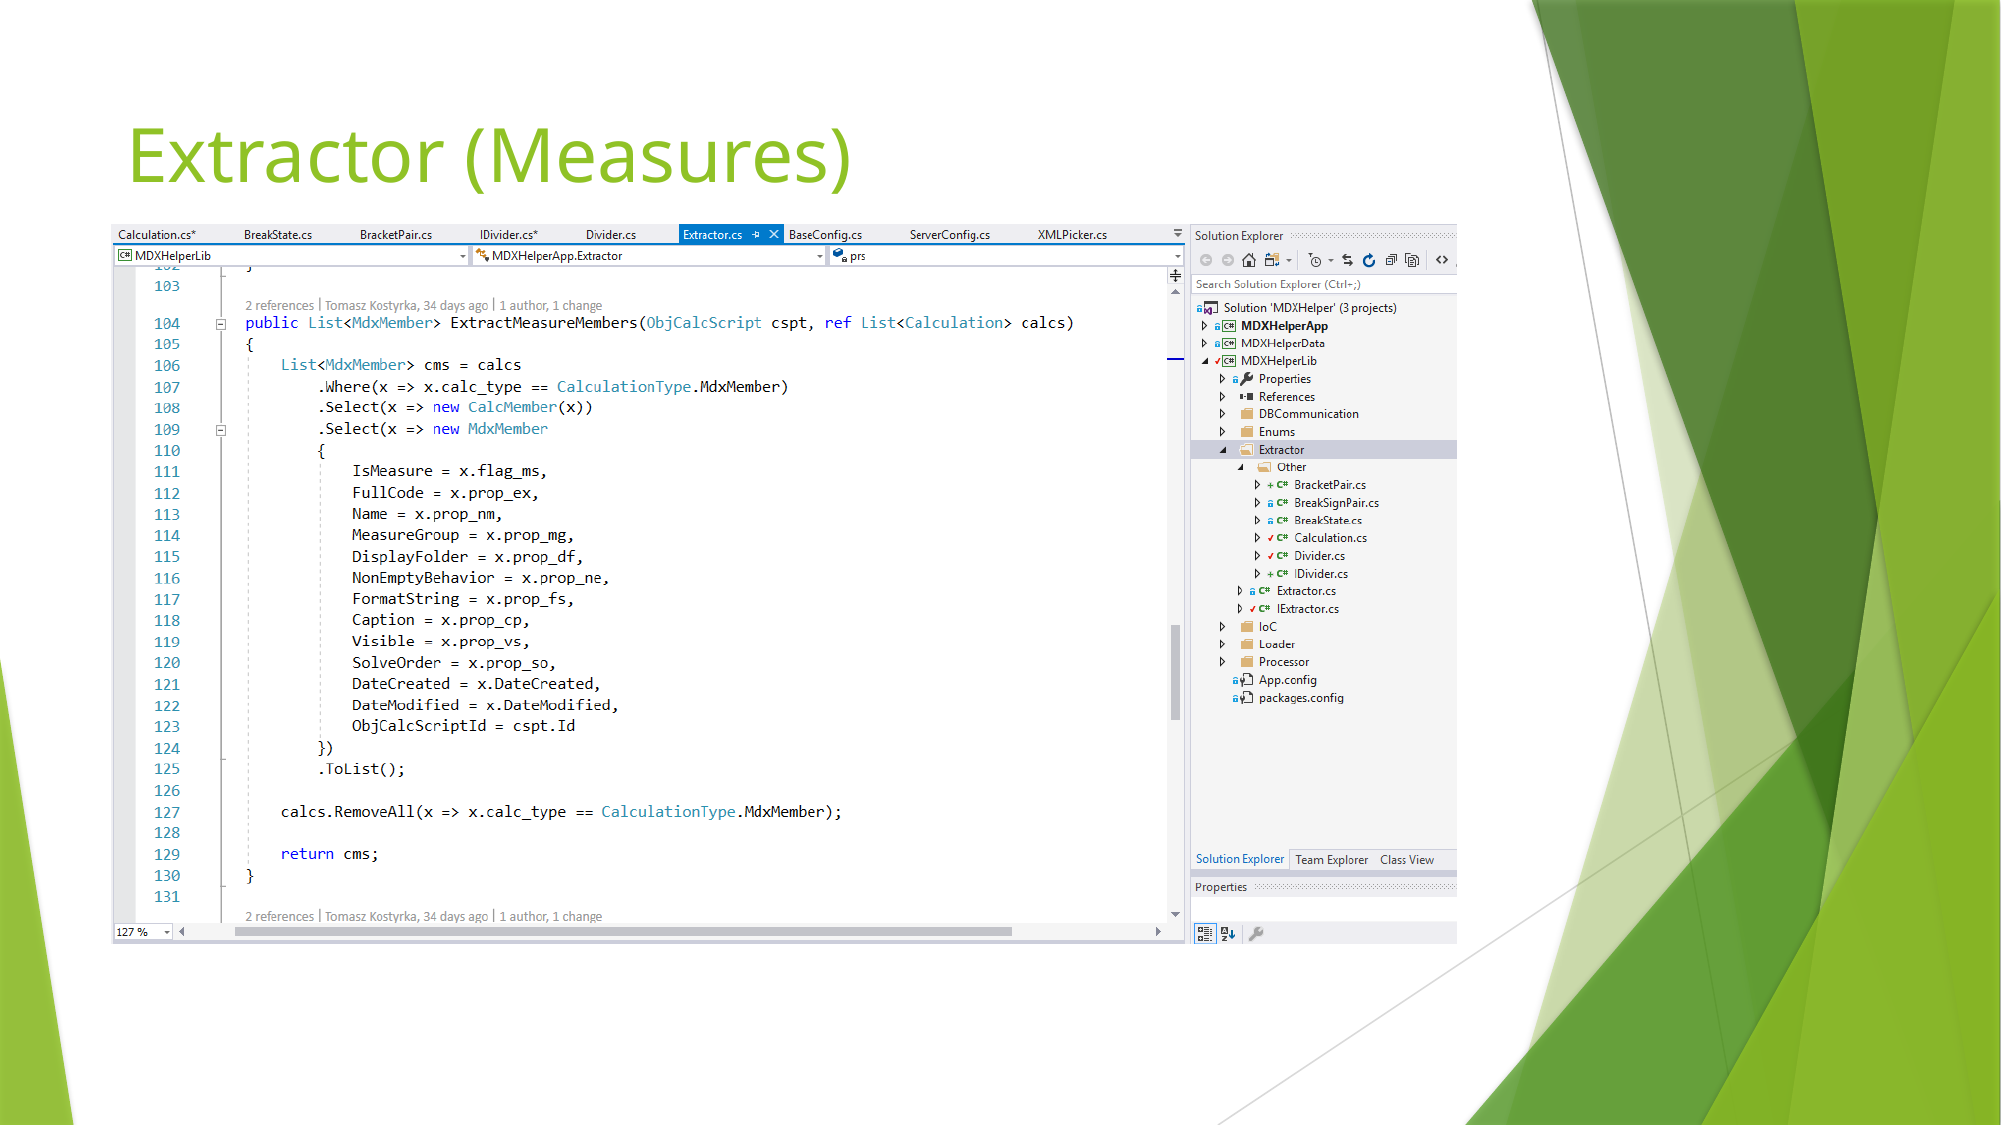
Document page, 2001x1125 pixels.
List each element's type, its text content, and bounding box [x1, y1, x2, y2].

title Extractor (Measures) [111, 99, 1522, 317]
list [110, 224, 1457, 944]
